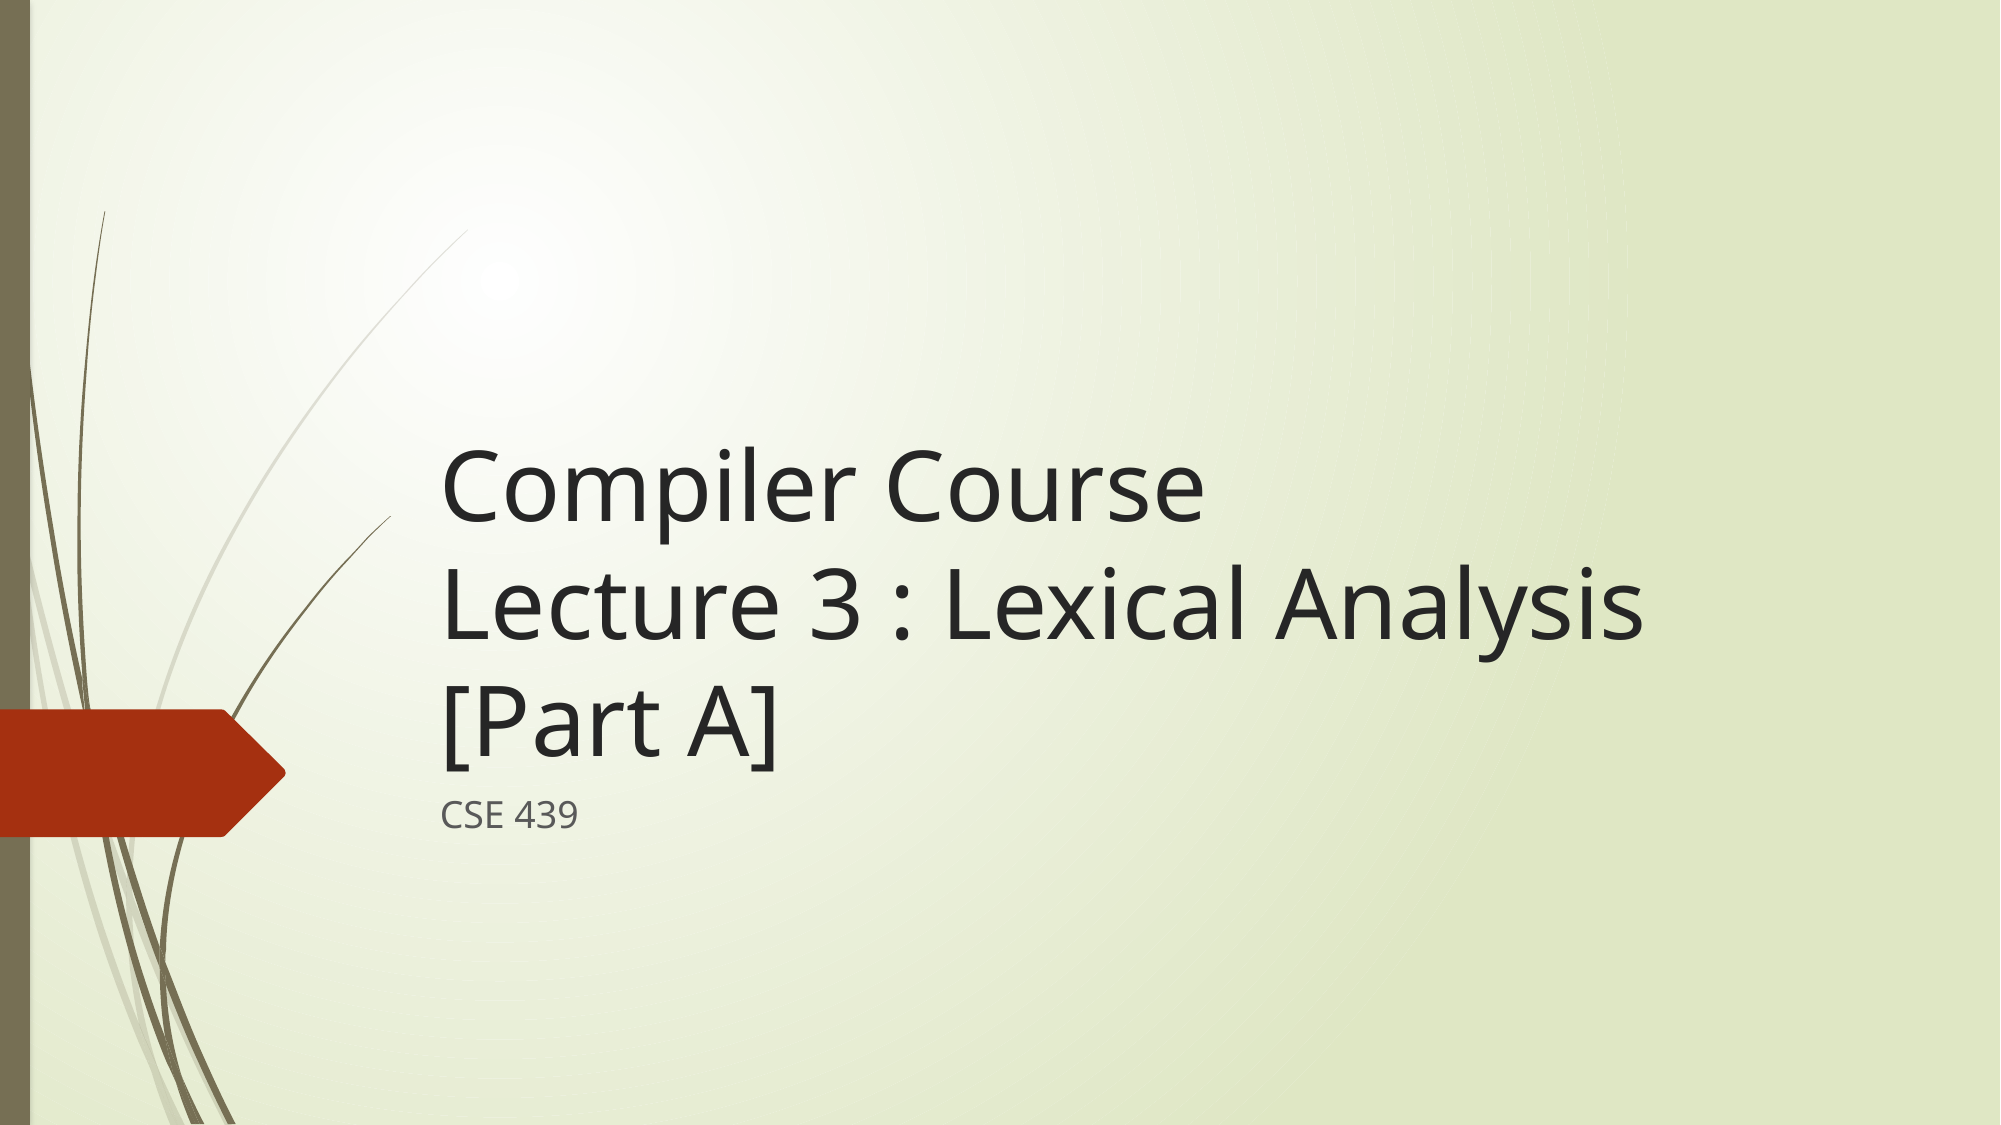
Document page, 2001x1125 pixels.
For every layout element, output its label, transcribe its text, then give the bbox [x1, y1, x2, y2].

subtitle CSE 439 [424, 783, 1888, 969]
title Compiler Course Lecture 3 : Lexical Analysis [Part A] [424, 412, 1888, 783]
